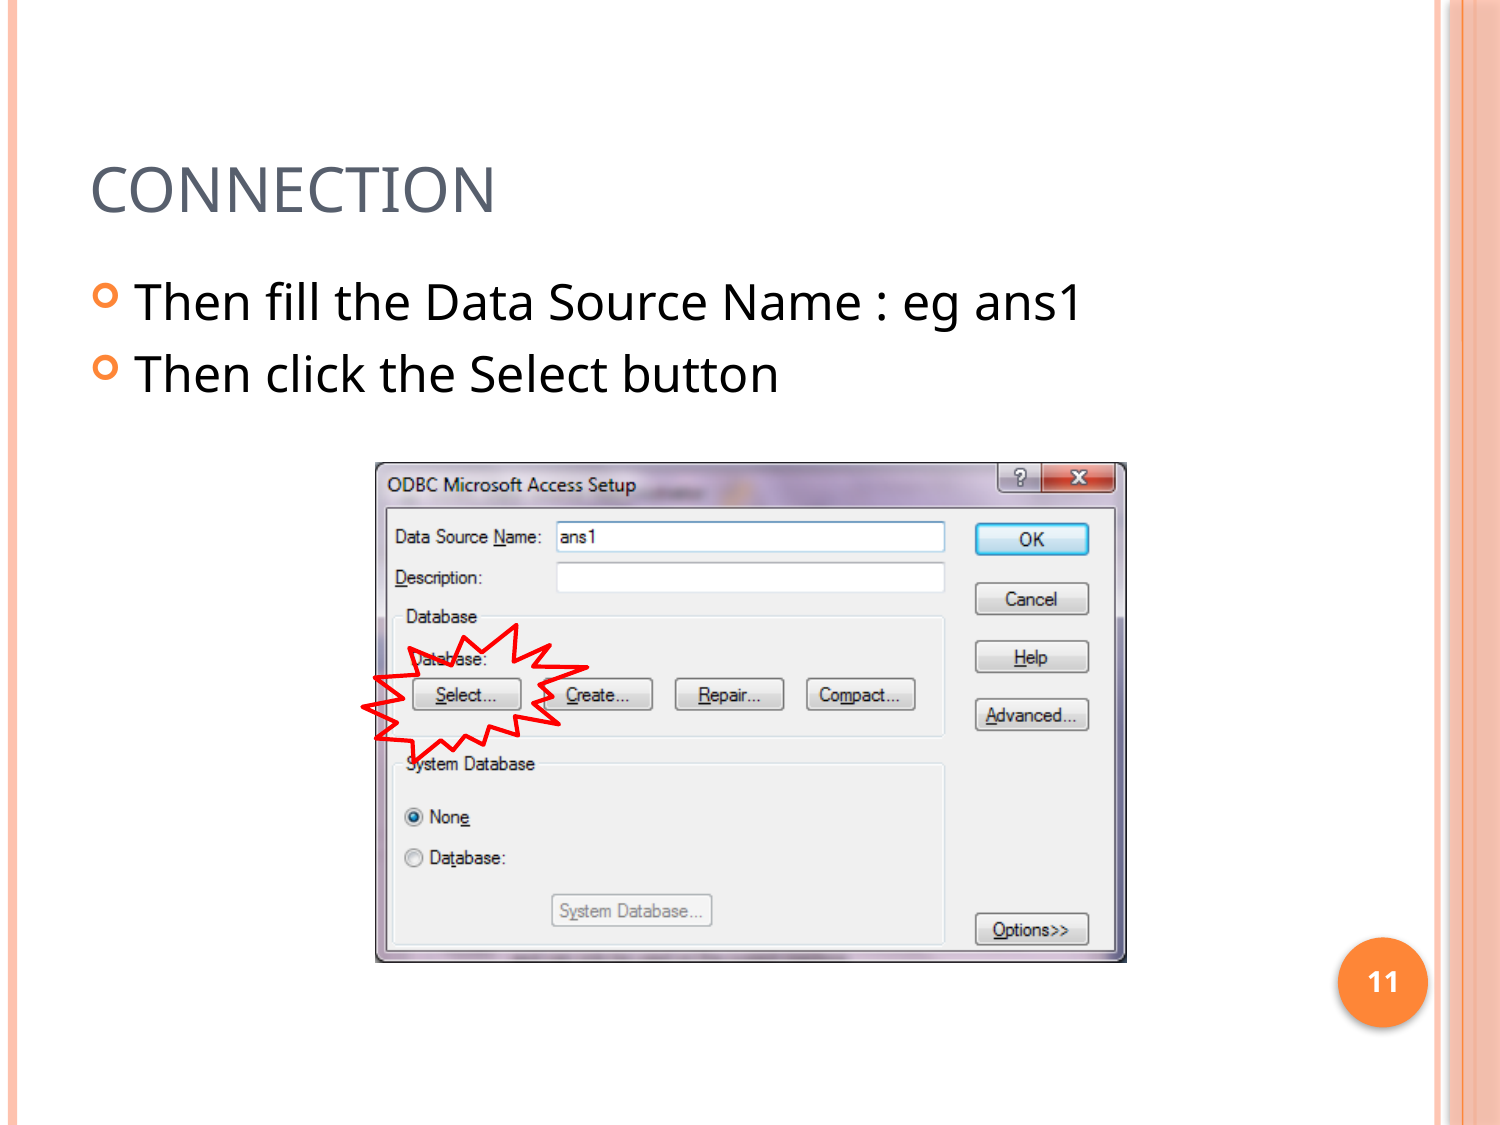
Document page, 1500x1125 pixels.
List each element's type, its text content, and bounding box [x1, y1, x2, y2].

slide_number 11 [1333, 940, 1434, 1027]
list Then fill the Data Source Name : eg ans1 Then click the Select button [75, 262, 1300, 1062]
text_box [360, 703, 368, 712]
title Connection [75, 45, 1300, 233]
picture [374, 461, 1127, 964]
